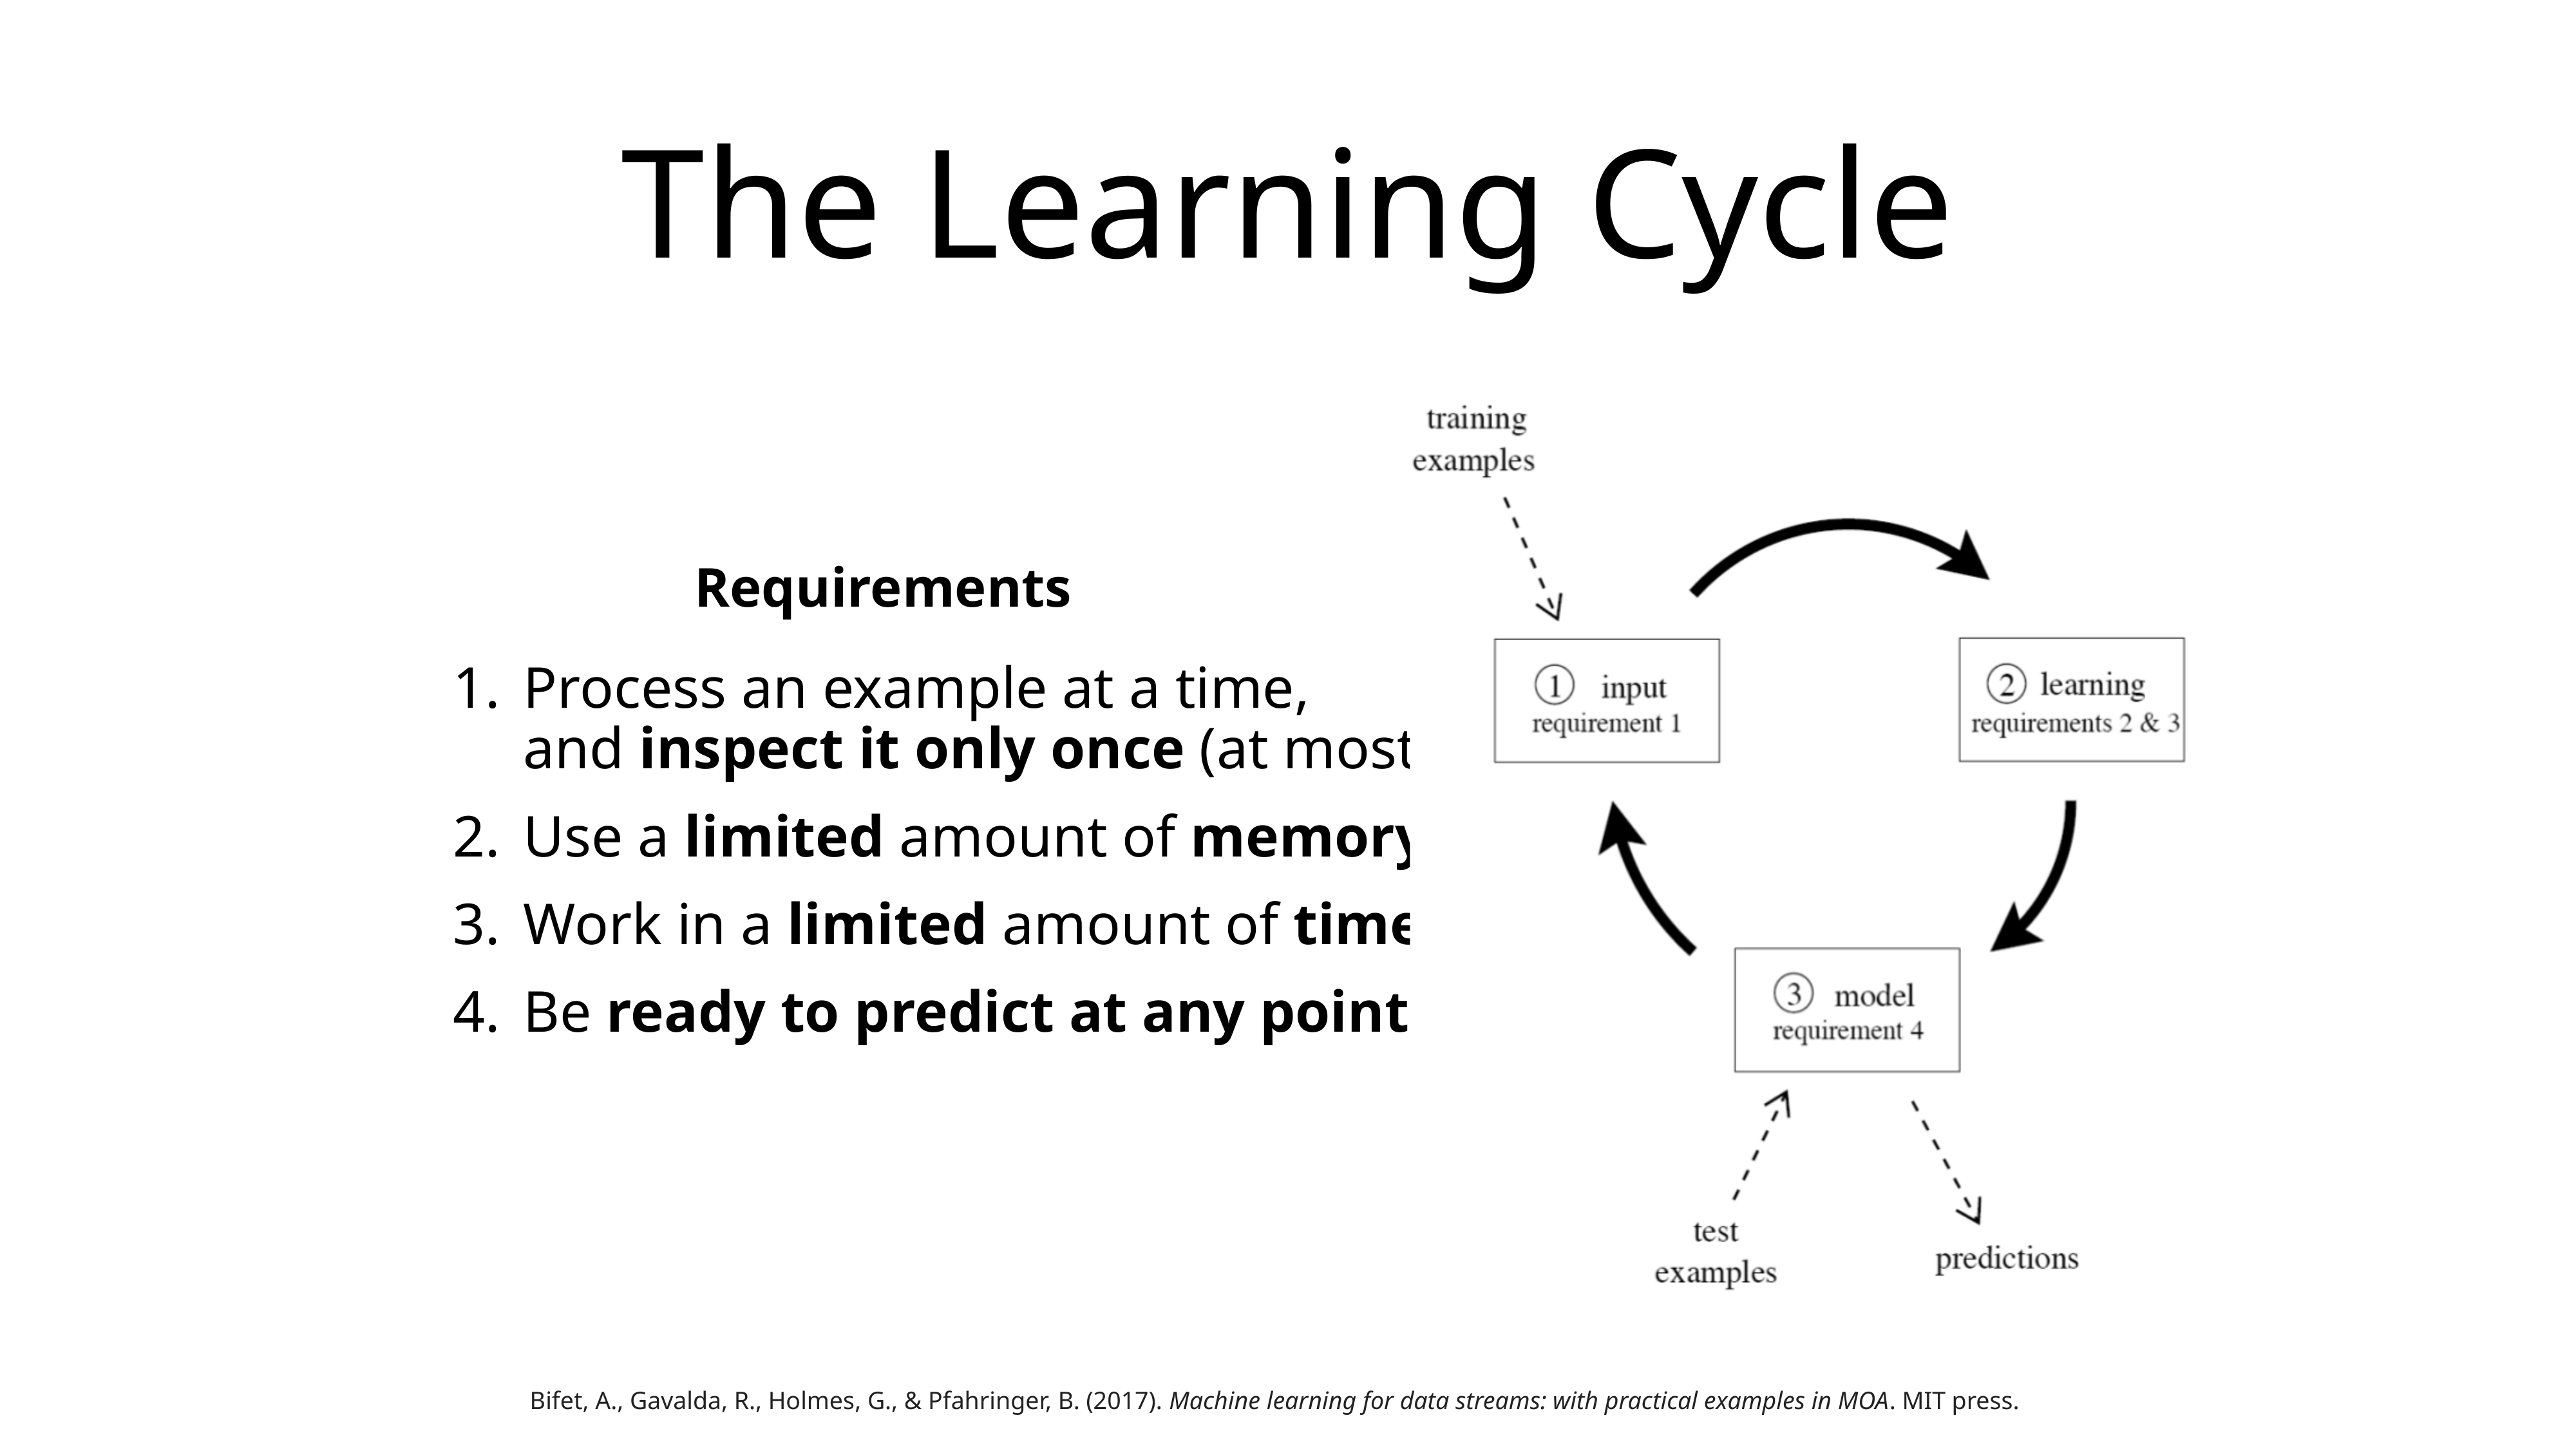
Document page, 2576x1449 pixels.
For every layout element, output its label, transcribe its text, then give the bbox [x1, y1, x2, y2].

list Process an example at a time, and inspect it only once (at most) Use a limited amount of memory Work in a limited amount of time Be ready to predict at any point [445, 384, 1410, 1320]
picture [1410, 384, 2200, 1320]
title The Learning Cycle [463, 37, 2113, 359]
text_box Bifet, A., Gavalda, R., Holmes, G., & Pfahringer, B. (2017). Machine learning for data streams: with practical examples in MOA. MIT press. [522, 1377, 2027, 1422]
text_box Requirements [689, 547, 1078, 623]
